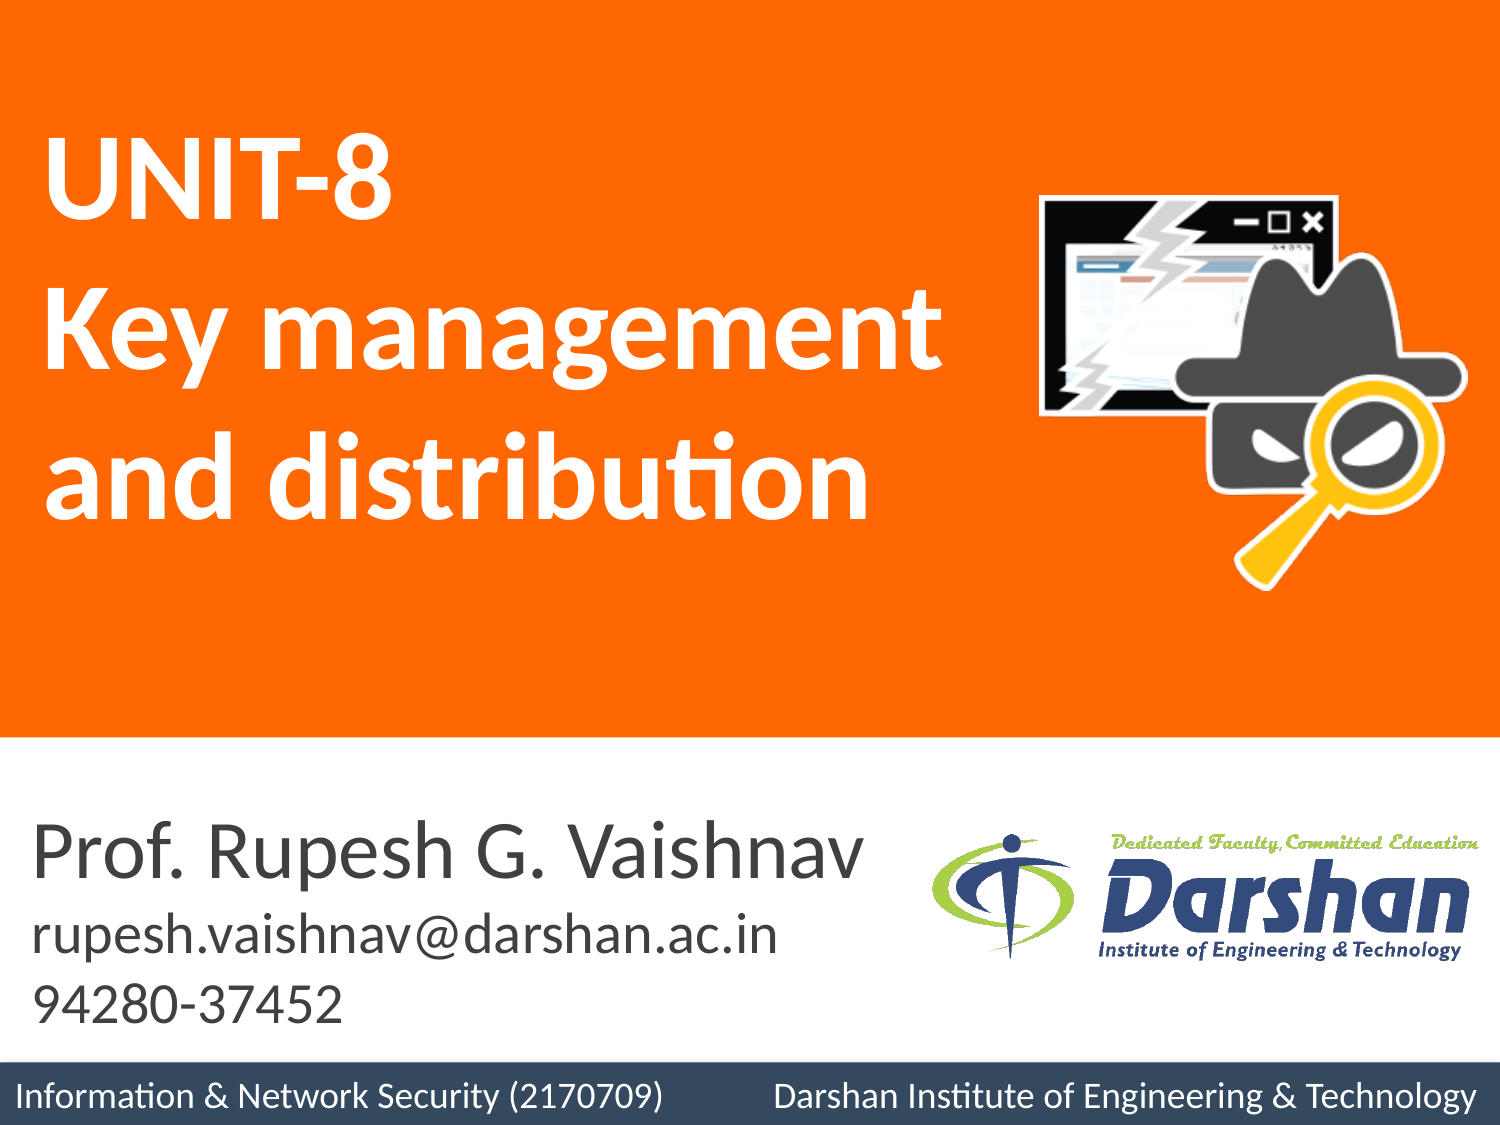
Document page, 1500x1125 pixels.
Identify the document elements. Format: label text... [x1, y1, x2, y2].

text_box [0, 0, 1500, 739]
picture [931, 833, 1479, 961]
text_box Information & Network Security (2170709) Darshan Institute of Engineering & Technology [0, 1062, 1500, 1125]
subtitle Prof. Rupesh G. Vaishnav rupesh.vaishnav@darshan.ac.in 94280-37452 [16, 787, 916, 1060]
picture [1039, 195, 1468, 592]
title UNIT-8 Key management and distribution [27, 87, 1012, 398]
